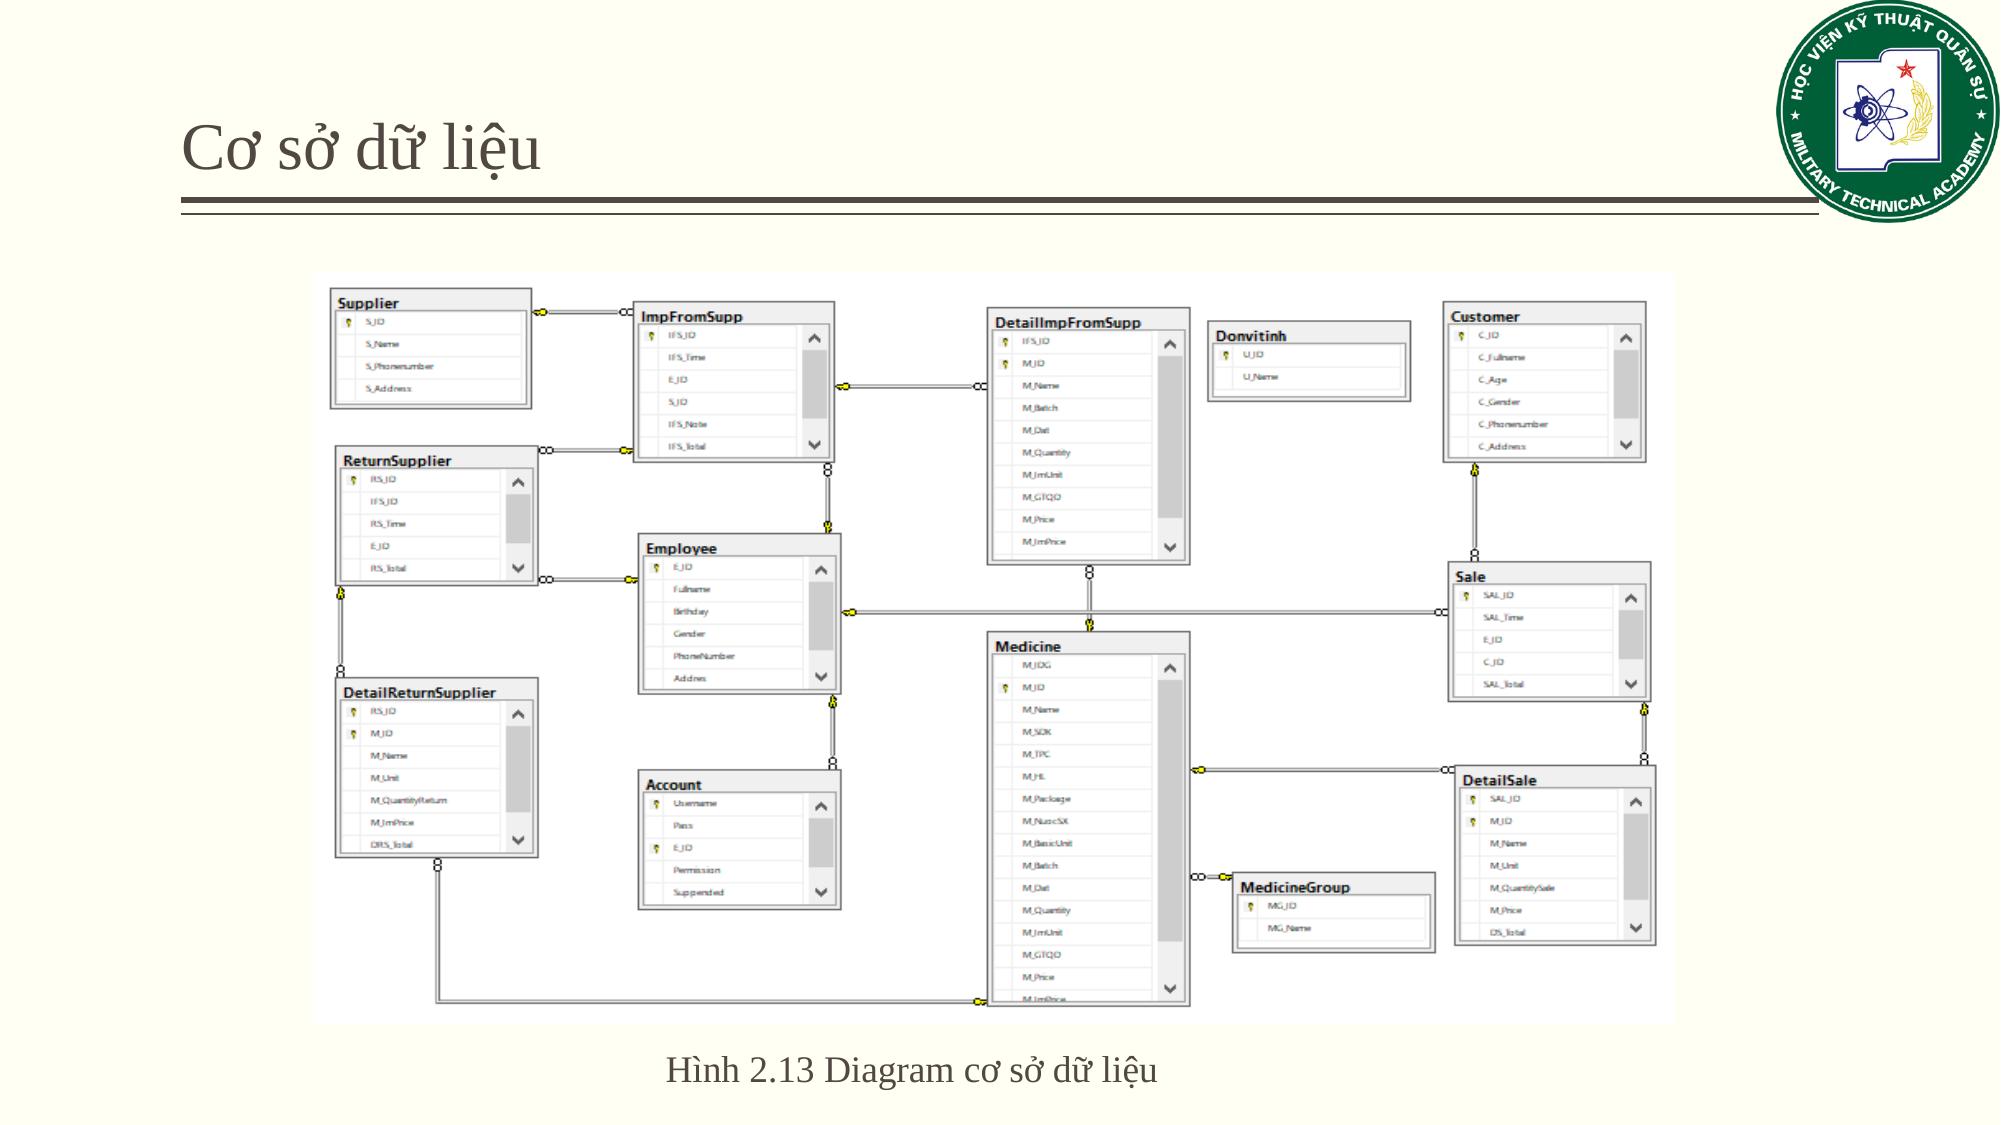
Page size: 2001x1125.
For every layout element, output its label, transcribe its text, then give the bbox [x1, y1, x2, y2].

picture [1776, 0, 2000, 224]
picture [312, 273, 1676, 1025]
title Cơ sở dữ liệu [179, 100, 545, 291]
text_box Hình 2.13 Diagram cơ sở dữ liệu [663, 1042, 1238, 1090]
